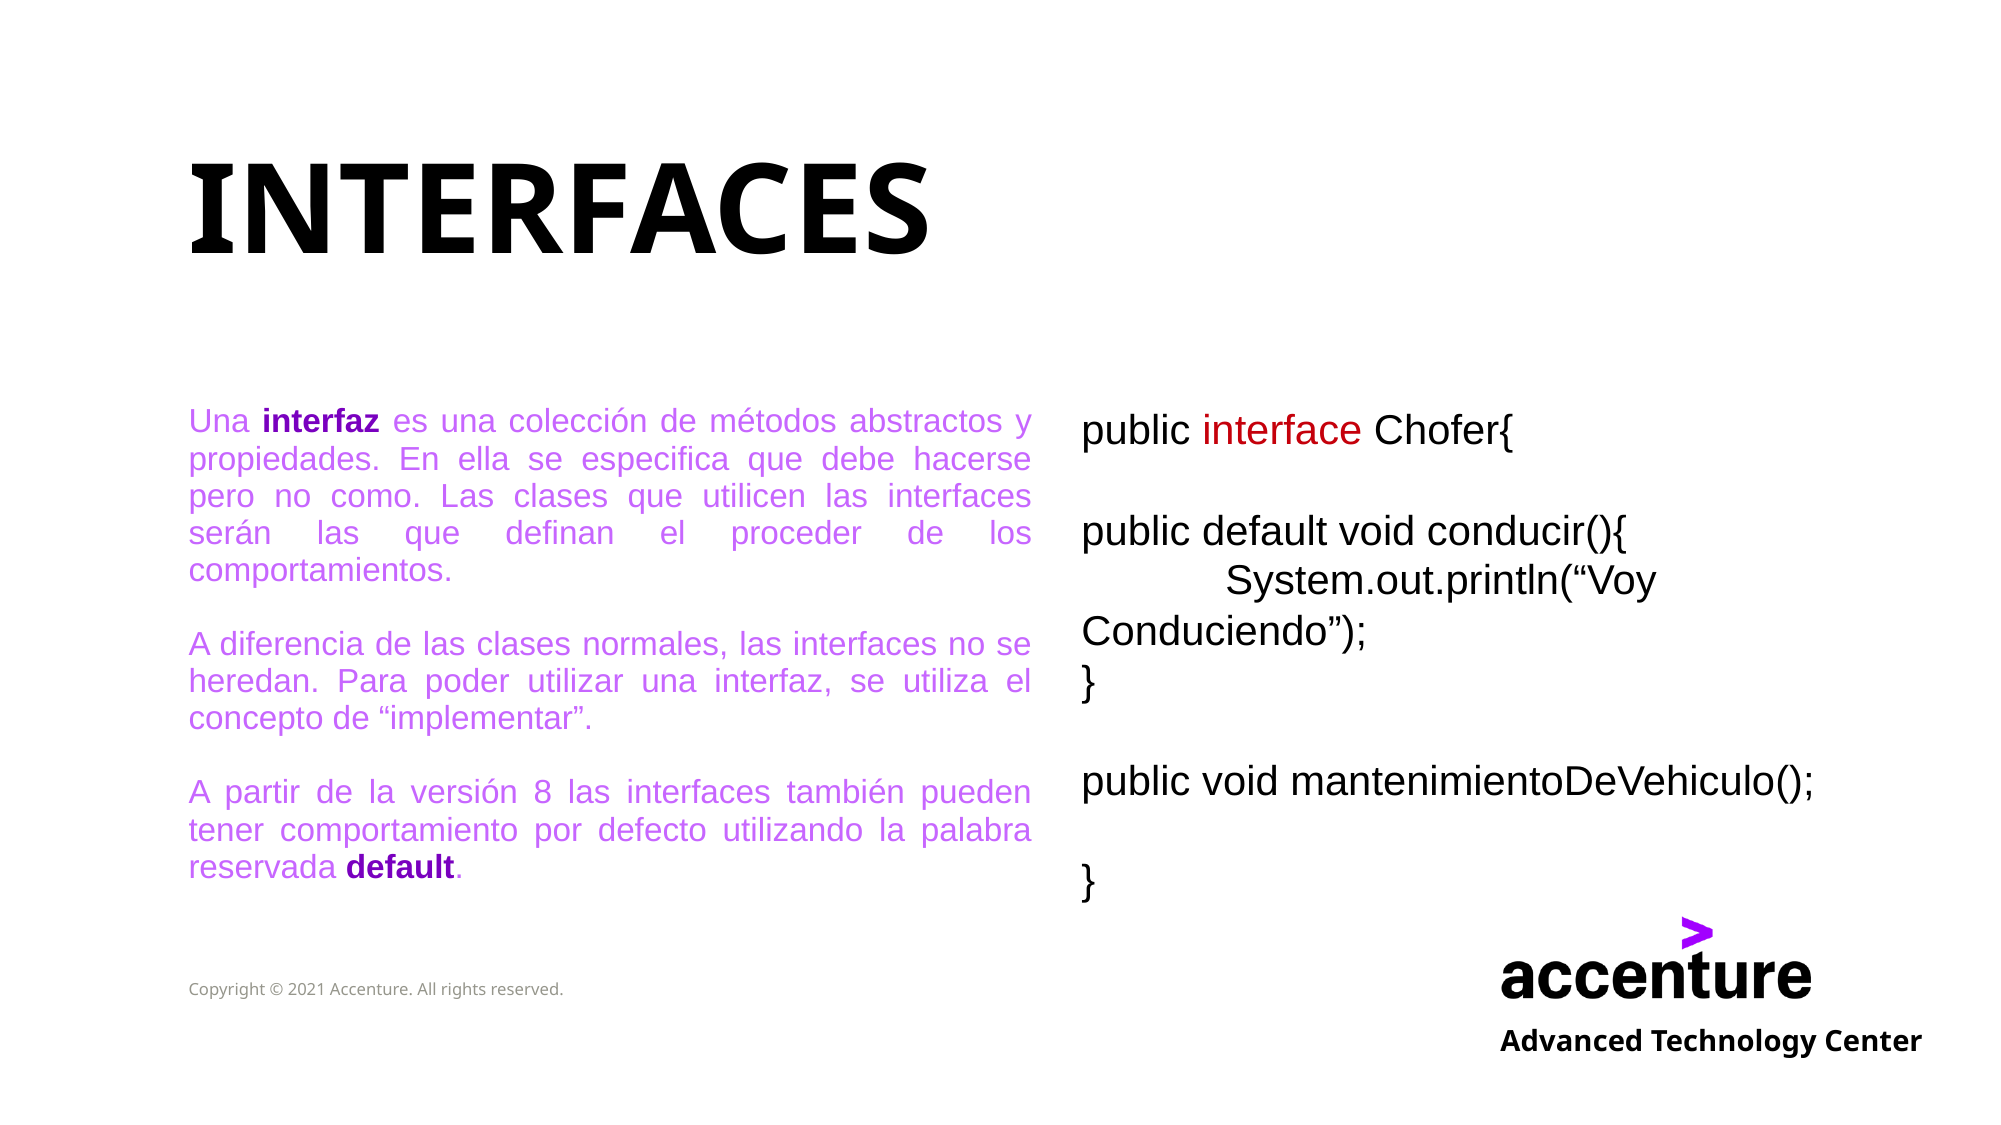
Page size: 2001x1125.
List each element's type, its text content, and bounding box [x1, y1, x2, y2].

text_box Una interfaz es una colección de métodos abstractos y propiedades. En ella se especifica que debe hacerse pero no como. Las clases que utilicen las interfaces serán las que definan el proceder de los comportamientos. A diferencia de las clases normales, las interfaces no se heredan. Para poder utilizar una interfaz, se utiliza el concepto de “implementar”. A partir de la versión 8 las interfaces también pueden tener comportamiento por defecto utilizando la palabra reservada default. [188, 336, 1034, 949]
picture [1501, 916, 1811, 999]
text_box public interface Chofer{ public default void conducir(){ System.out.println(“Voy Conduciendo”); } public void mantenimientoDeVehiculo(); } [1066, 395, 1898, 643]
title INTERFACES [188, 121, 1501, 281]
